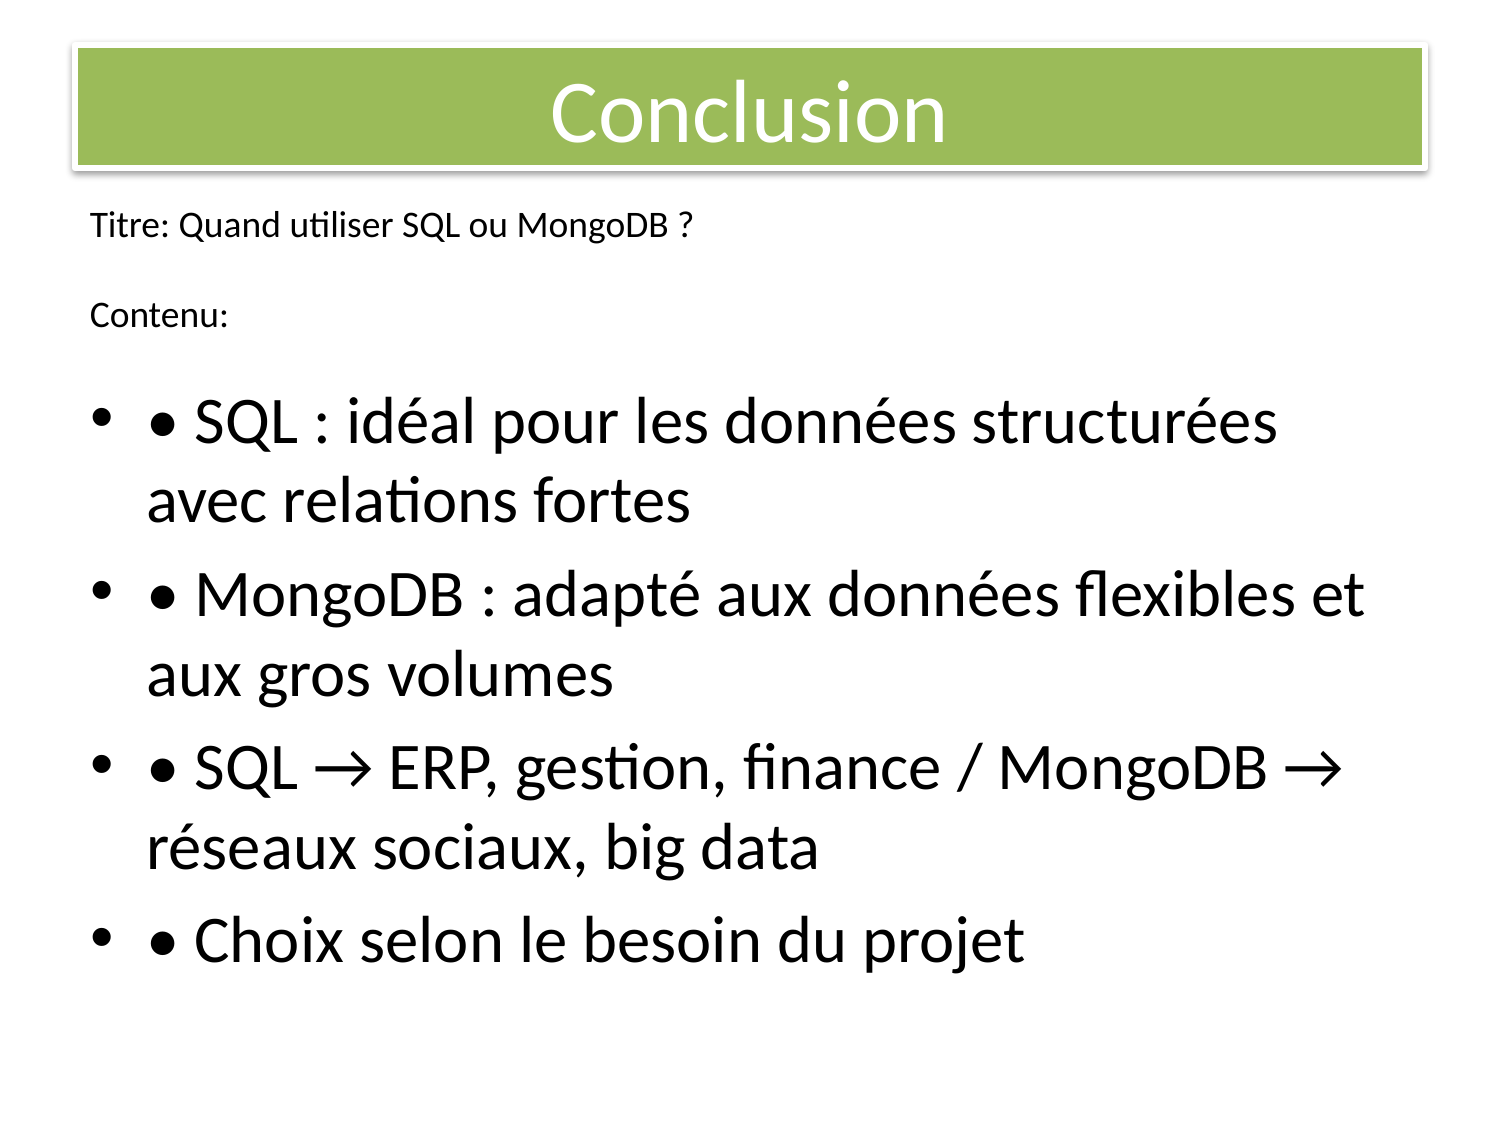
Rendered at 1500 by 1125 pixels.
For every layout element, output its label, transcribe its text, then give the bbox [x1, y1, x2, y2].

list • SQL : idéal pour les données structurées avec relations fortes • MongoDB : adapté aux données flexibles et aux gros volumes • SQL → ERP, gestion, finance / MongoDB → réseaux sociaux, big data • Choix selon le besoin du projet [75, 368, 1425, 1005]
title Conclusion [72, 42, 1428, 171]
text_box Titre: Quand utiliser SQL ou MongoDB ? Contenu: [74, 192, 1425, 343]
